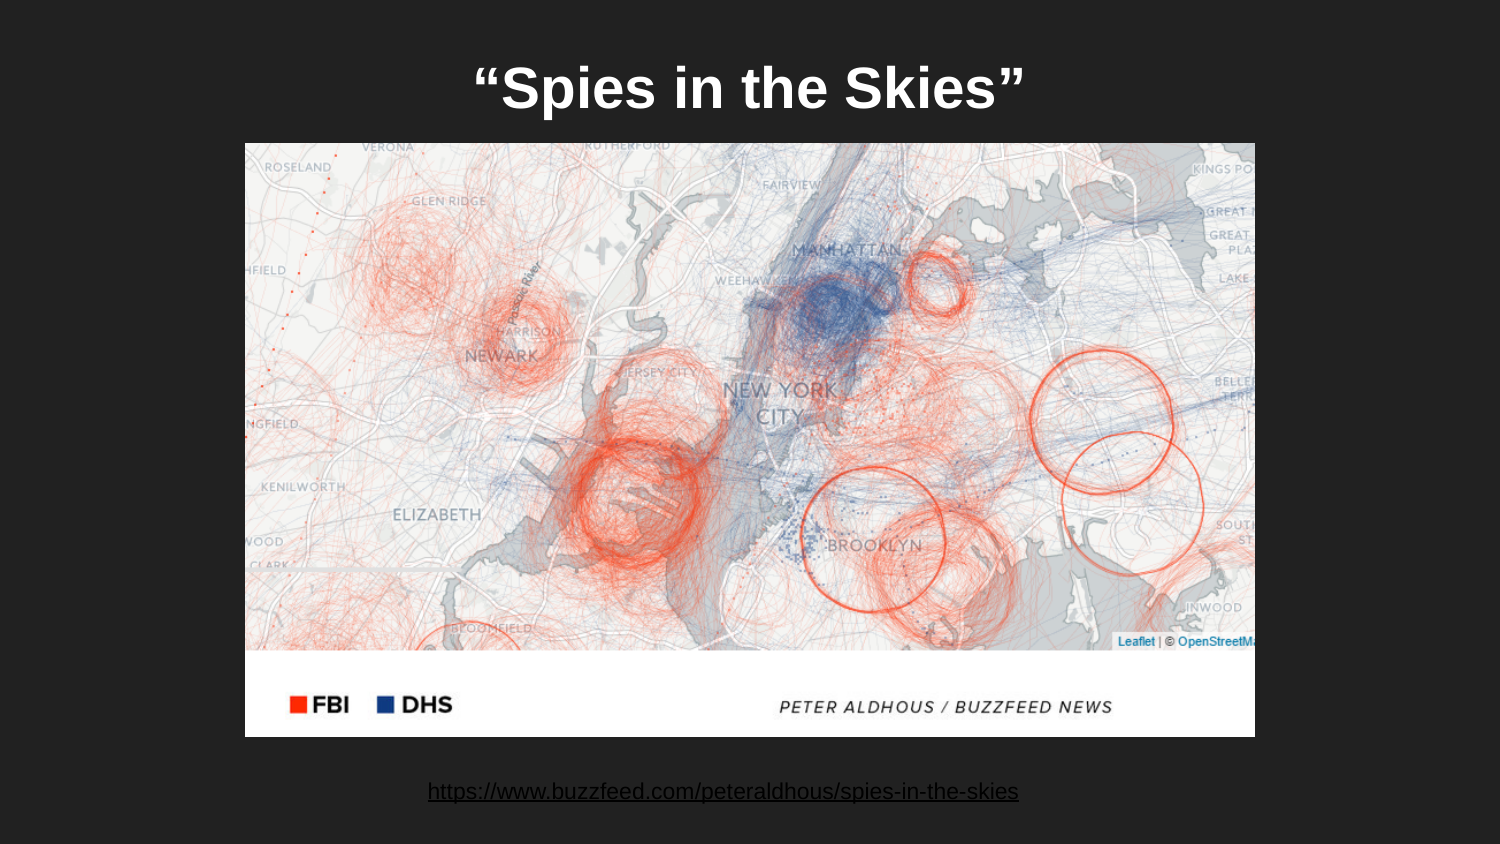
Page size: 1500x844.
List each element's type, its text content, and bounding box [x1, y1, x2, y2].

text_box https://www.buzzfeed.com/peteraldhous/spies-in-the-skies [412, 761, 1088, 825]
title “Spies in the Skies” [51, 35, 1449, 130]
picture [244, 143, 1256, 737]
